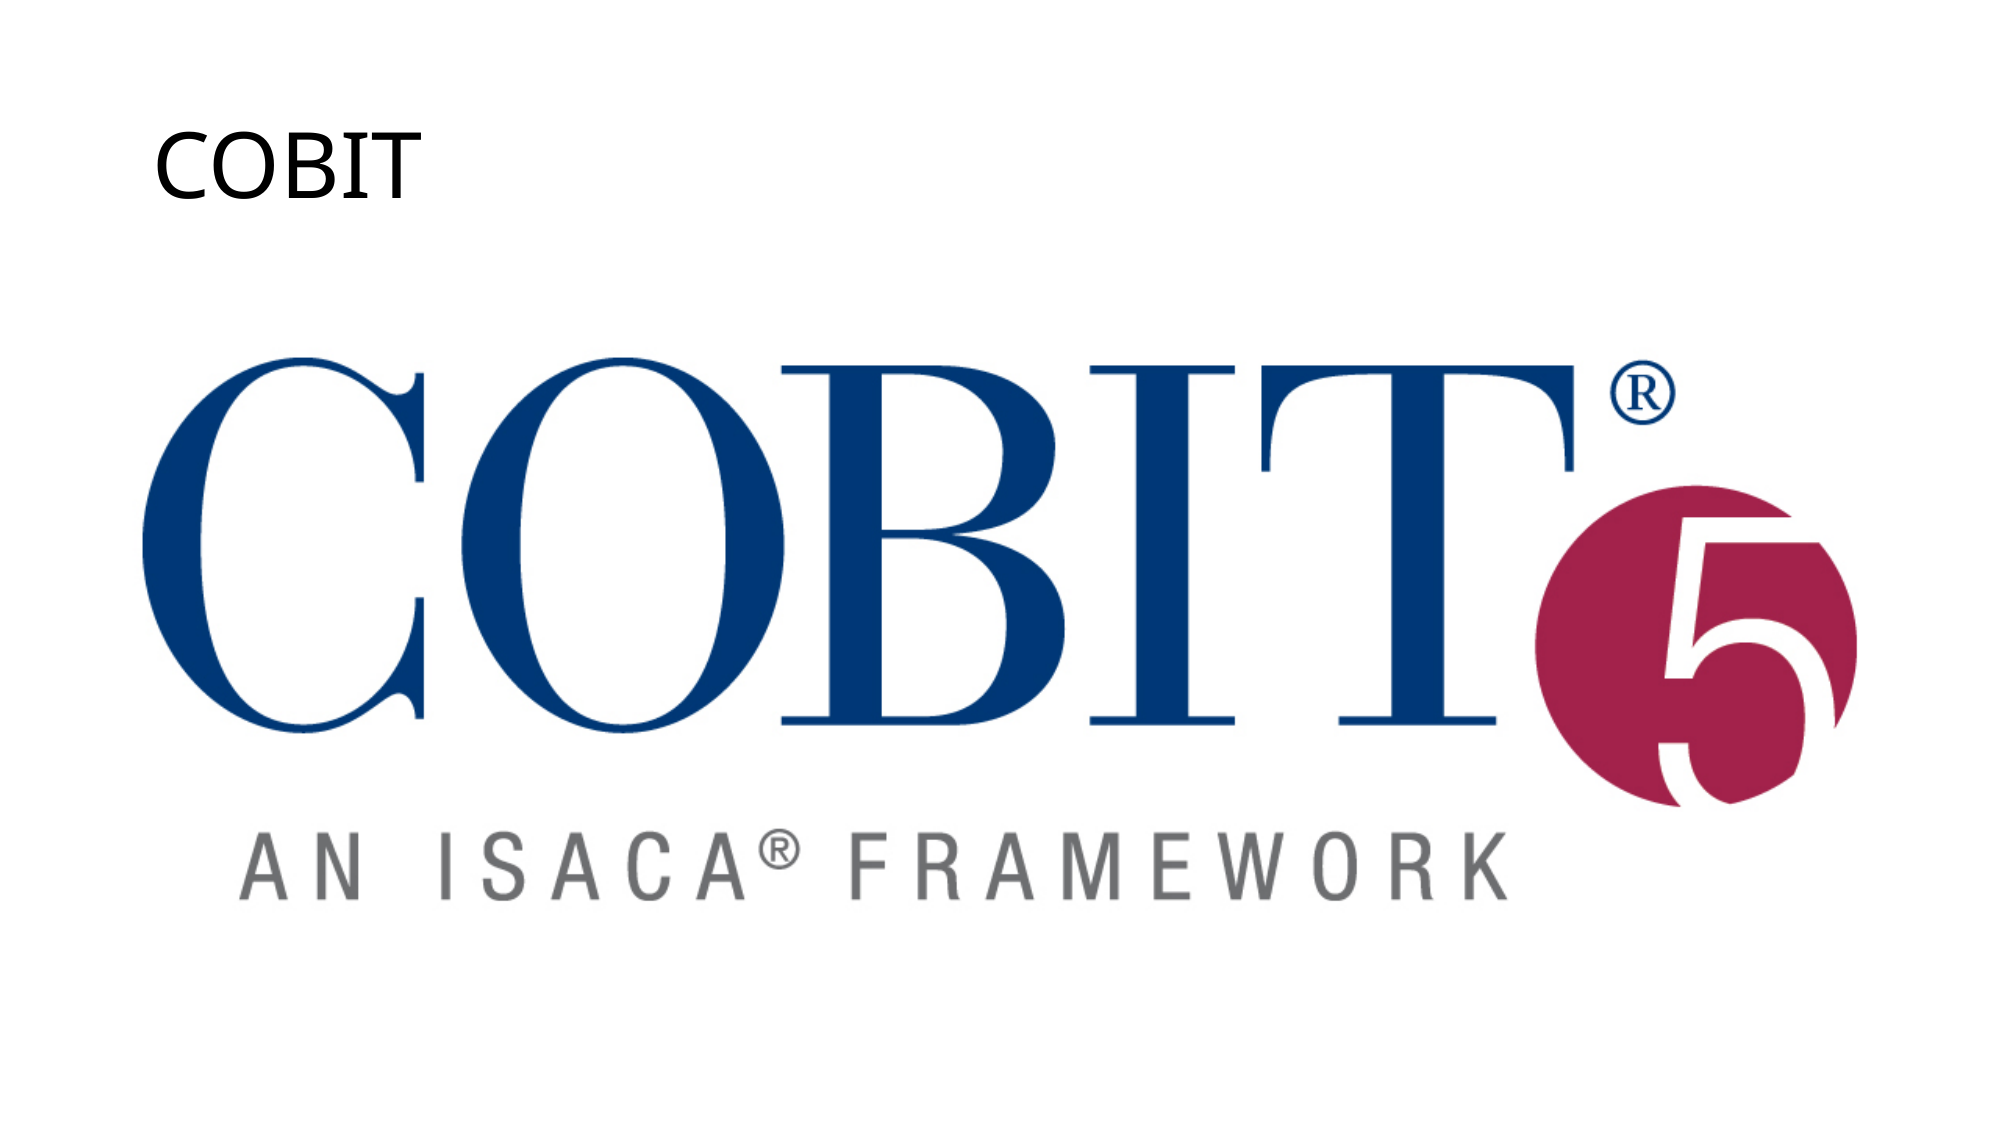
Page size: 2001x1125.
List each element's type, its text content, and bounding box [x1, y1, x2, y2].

title COBIT [137, 59, 1863, 278]
picture [121, 336, 1879, 923]
